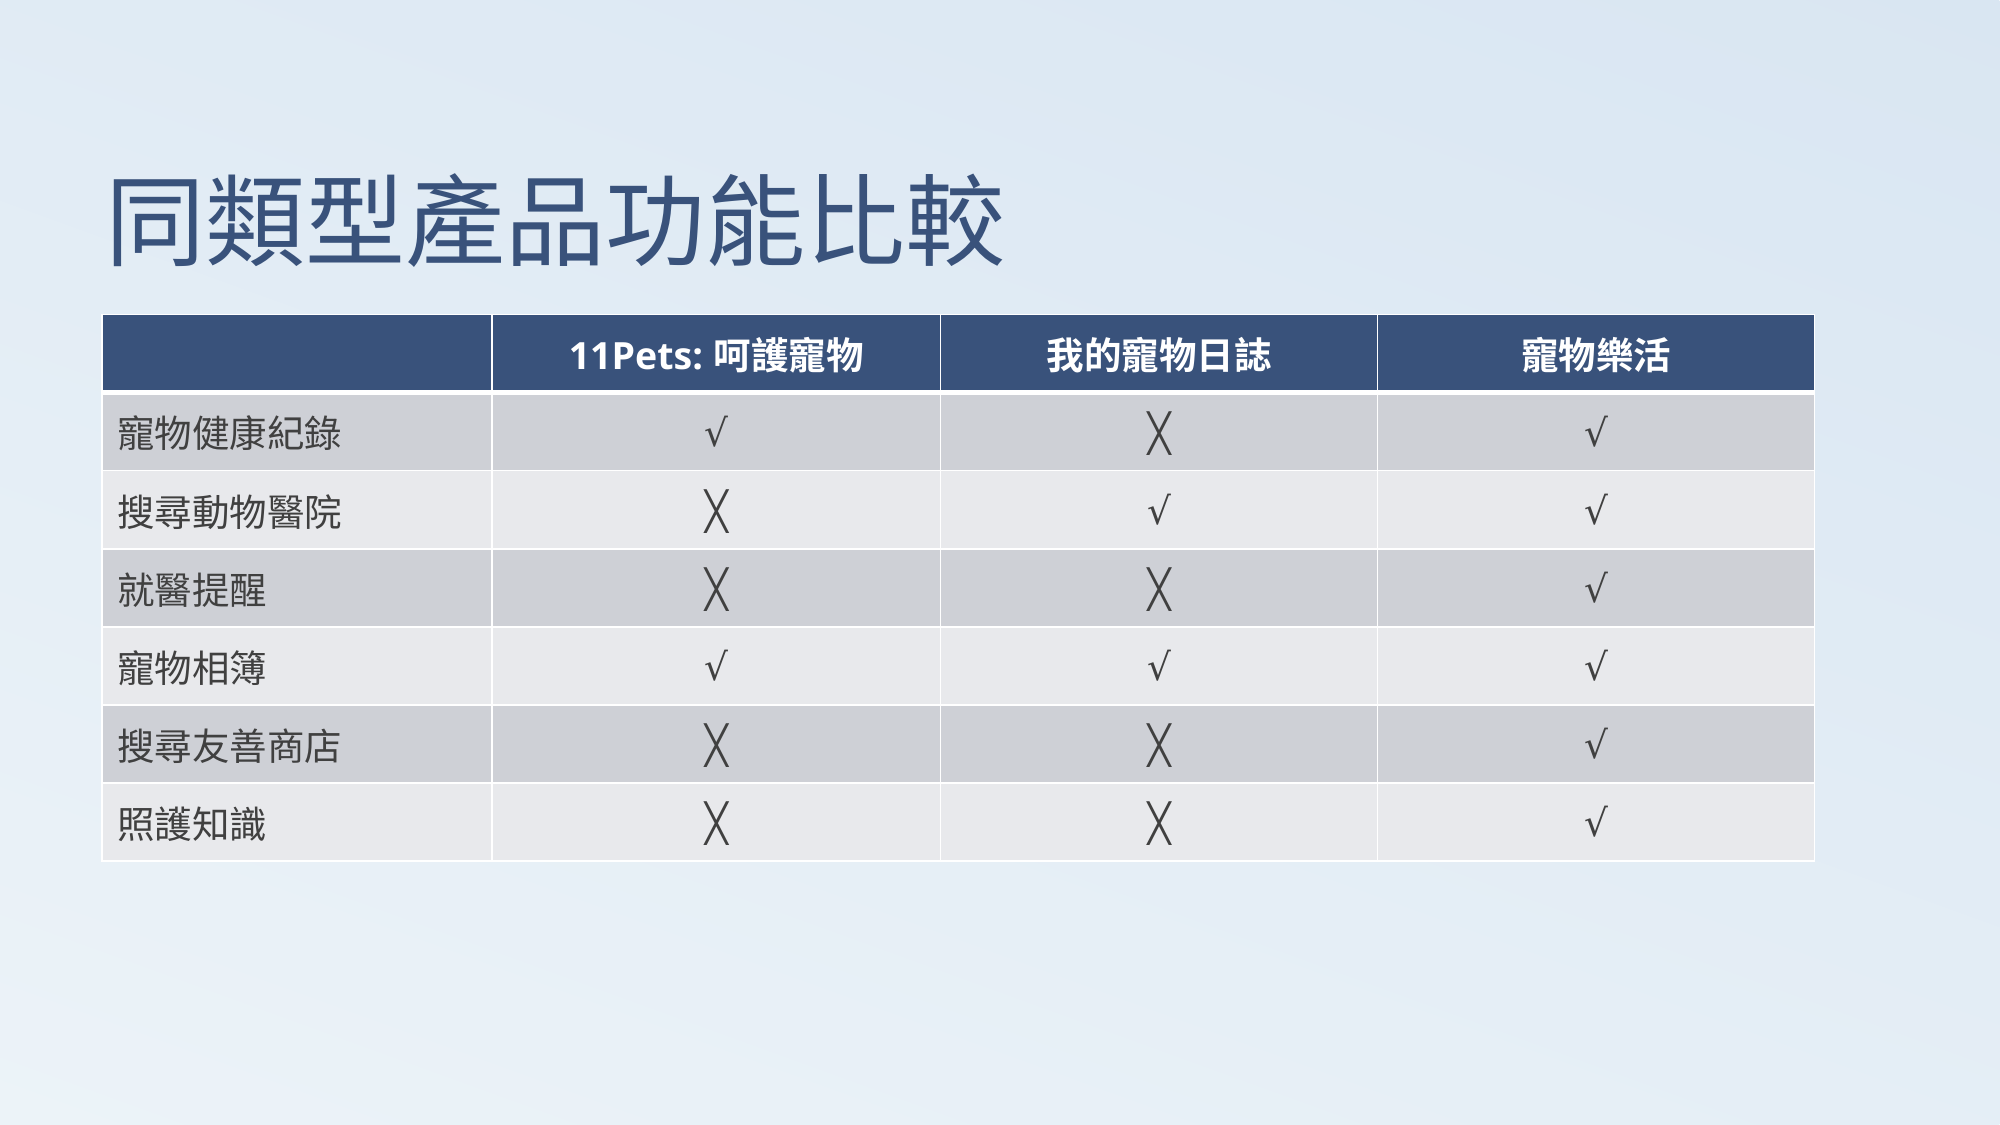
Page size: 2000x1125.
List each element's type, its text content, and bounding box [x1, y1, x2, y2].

table_cell 寵物健康紀錄 [103, 395, 491, 470]
table_header [103, 315, 491, 390]
table_cell √ [493, 395, 940, 470]
table_cell ╳ [493, 784, 940, 860]
table_cell ╳ [941, 784, 1377, 860]
table_cell √ [493, 628, 940, 704]
table_cell √ [1378, 471, 1814, 548]
table_cell 搜尋友善商店 [103, 706, 491, 782]
table_cell ╳ [941, 706, 1377, 782]
table_cell 搜尋動物醫院 [103, 471, 491, 548]
table_cell √ [1378, 706, 1814, 782]
table_cell ╳ [493, 550, 940, 626]
table_header 11Pets:呵護寵物 [493, 315, 940, 390]
table_cell ╳ [493, 706, 940, 782]
table_cell √ [941, 471, 1377, 548]
table_cell √ [1378, 628, 1814, 704]
table_header 我的寵物日誌 [941, 315, 1377, 390]
table_cell √ [941, 628, 1377, 704]
table_cell 寵物相簿 [103, 628, 491, 704]
table_header 寵物樂活 [1378, 315, 1814, 390]
table_cell 照護知識 [103, 784, 491, 860]
table_cell √ [1378, 395, 1814, 470]
table_cell ╳ [493, 471, 940, 548]
table_cell √ [1378, 550, 1814, 626]
table_cell ╳ [941, 395, 1377, 470]
title 同類型產品功能比較 [90, 101, 1441, 286]
table_cell 就醫提醒 [103, 550, 491, 626]
table_cell √ [1378, 784, 1814, 860]
table_cell ╳ [941, 550, 1377, 626]
